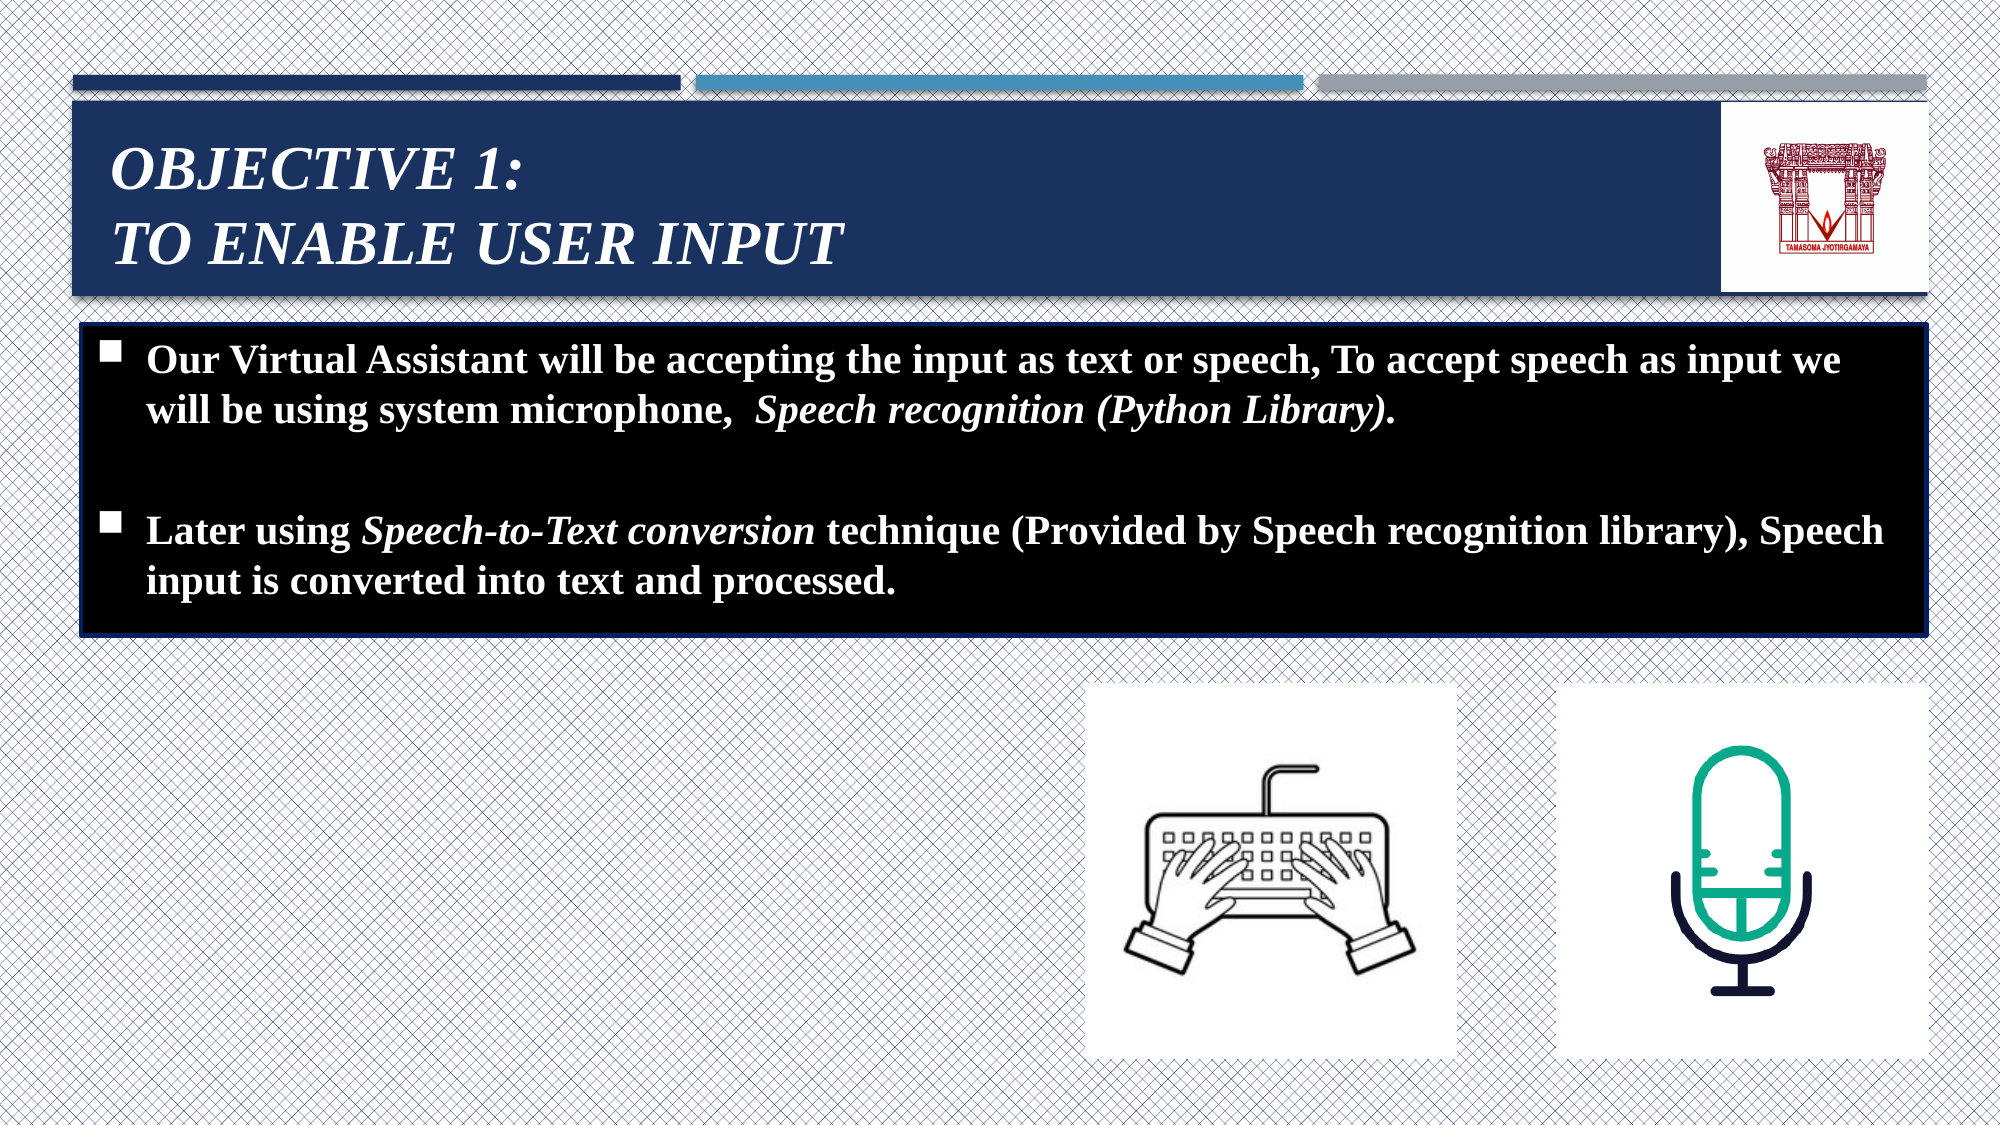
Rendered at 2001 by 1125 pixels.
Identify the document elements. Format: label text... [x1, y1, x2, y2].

list Our Virtual Assistant will be accepting the input as text or speech, To accept speech as input we will be using system microphone, Speech recognition (Python Library). Later using Speech-to-Text conversion technique (Provided by Speech recognition library), Speech input is converted into text and processed. [80, 324, 1927, 636]
picture [1720, 102, 1929, 293]
picture [1084, 682, 1458, 1059]
picture [1556, 682, 1929, 1059]
title OBJECTIVE 1: To enable user input [95, 122, 1714, 282]
